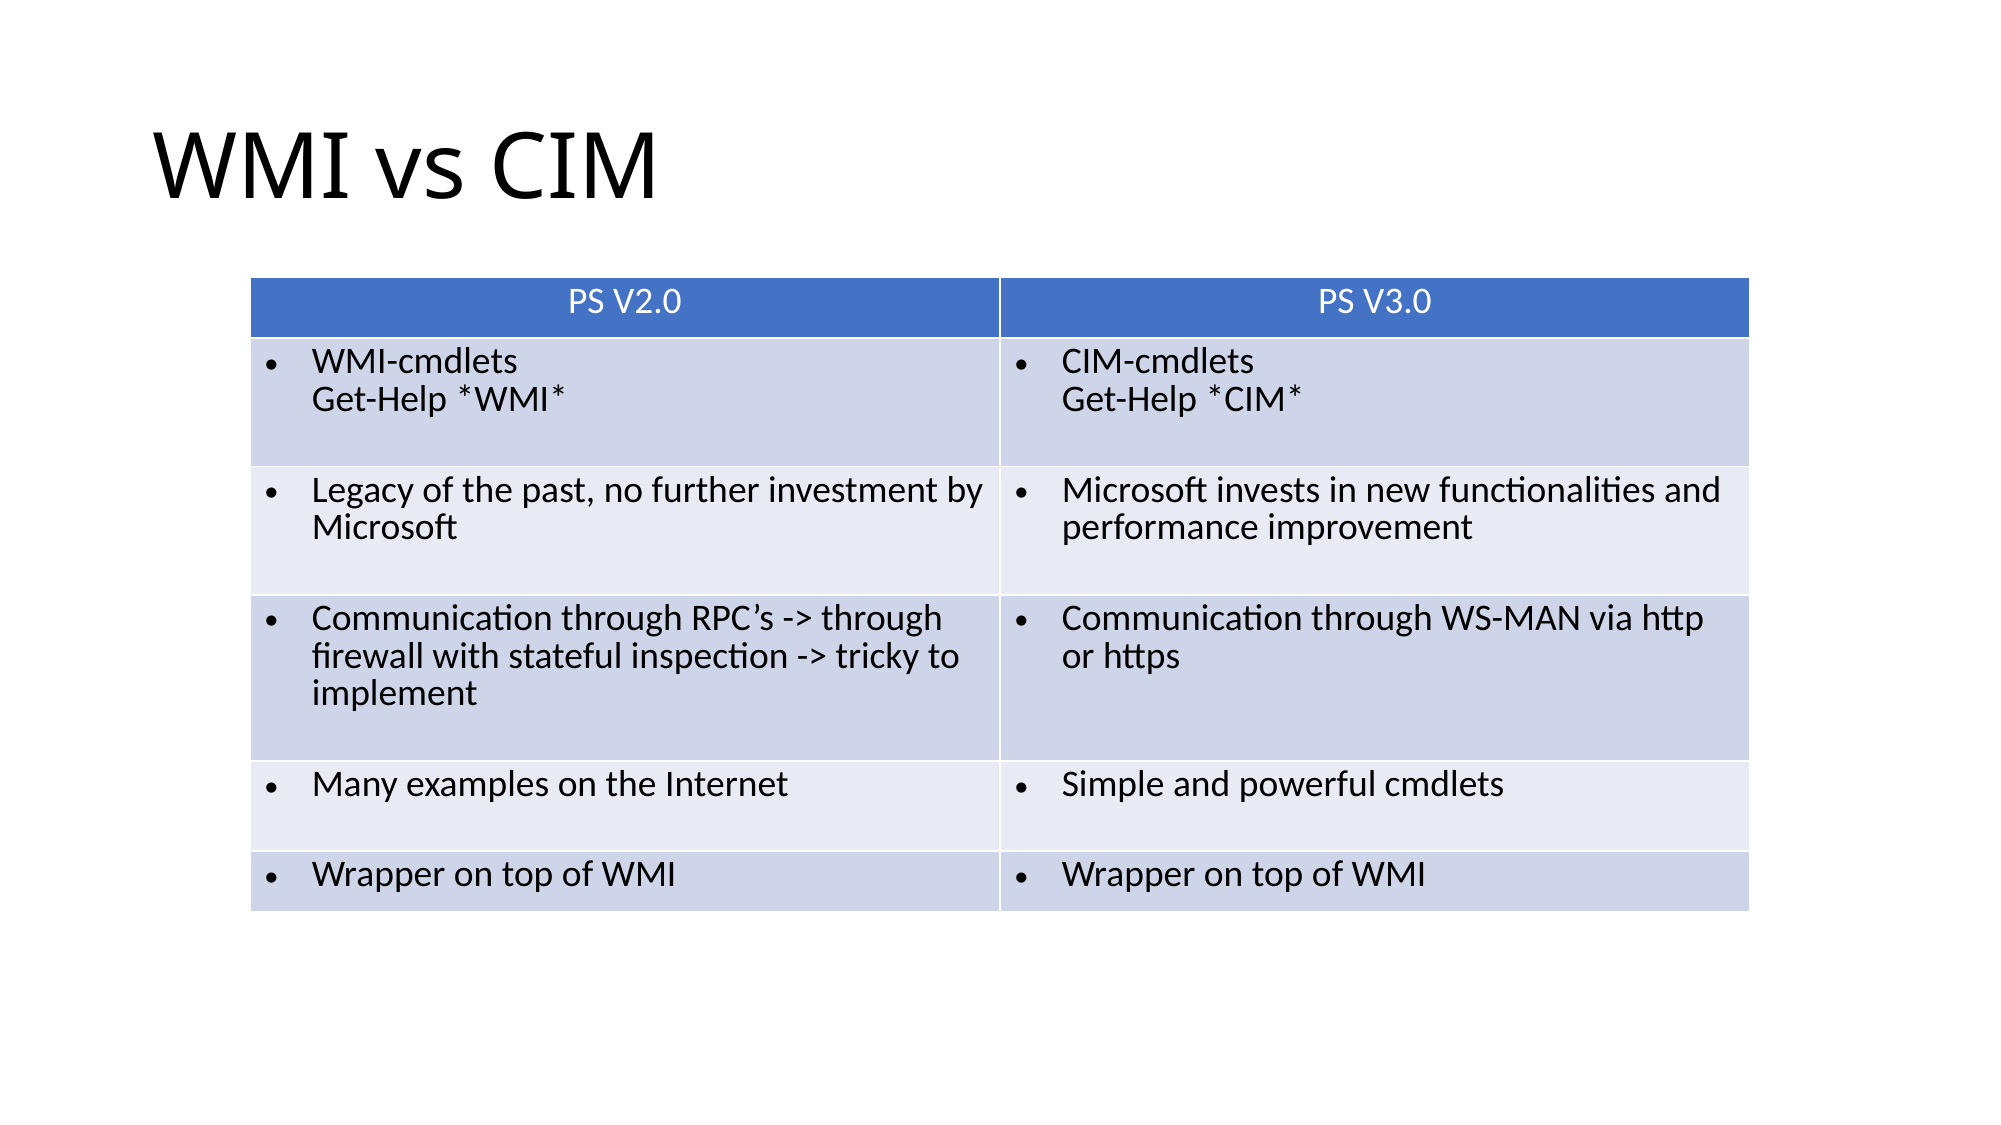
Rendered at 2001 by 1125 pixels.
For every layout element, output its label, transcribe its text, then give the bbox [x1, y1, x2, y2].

table_cell CIM-cmdlets Get-Help *CIM* [1001, 339, 1749, 466]
table_header PS V2.0 [251, 278, 999, 337]
table_cell Microsoft invests in new functionalities and performance improvement [1001, 467, 1749, 594]
table_cell Communication through RPC’s -> through firewall with stateful inspection -> tricky to implement [251, 596, 999, 760]
table_cell Many examples on the Internet [251, 762, 999, 850]
table_cell Wrapper on top of WMI [1001, 852, 1749, 911]
table_cell Wrapper on top of WMI [251, 852, 999, 911]
table_cell Simple and powerful cmdlets [1001, 762, 1749, 850]
title WMI vs CIM [137, 59, 1863, 278]
table_cell Communication through WS-MAN via http or https [1001, 596, 1749, 760]
table_header PS V3.0 [1001, 278, 1749, 337]
table_cell Legacy of the past, no further investment by Microsoft [251, 467, 999, 594]
table_cell WMI-cmdlets Get-Help *WMI* [251, 339, 999, 466]
